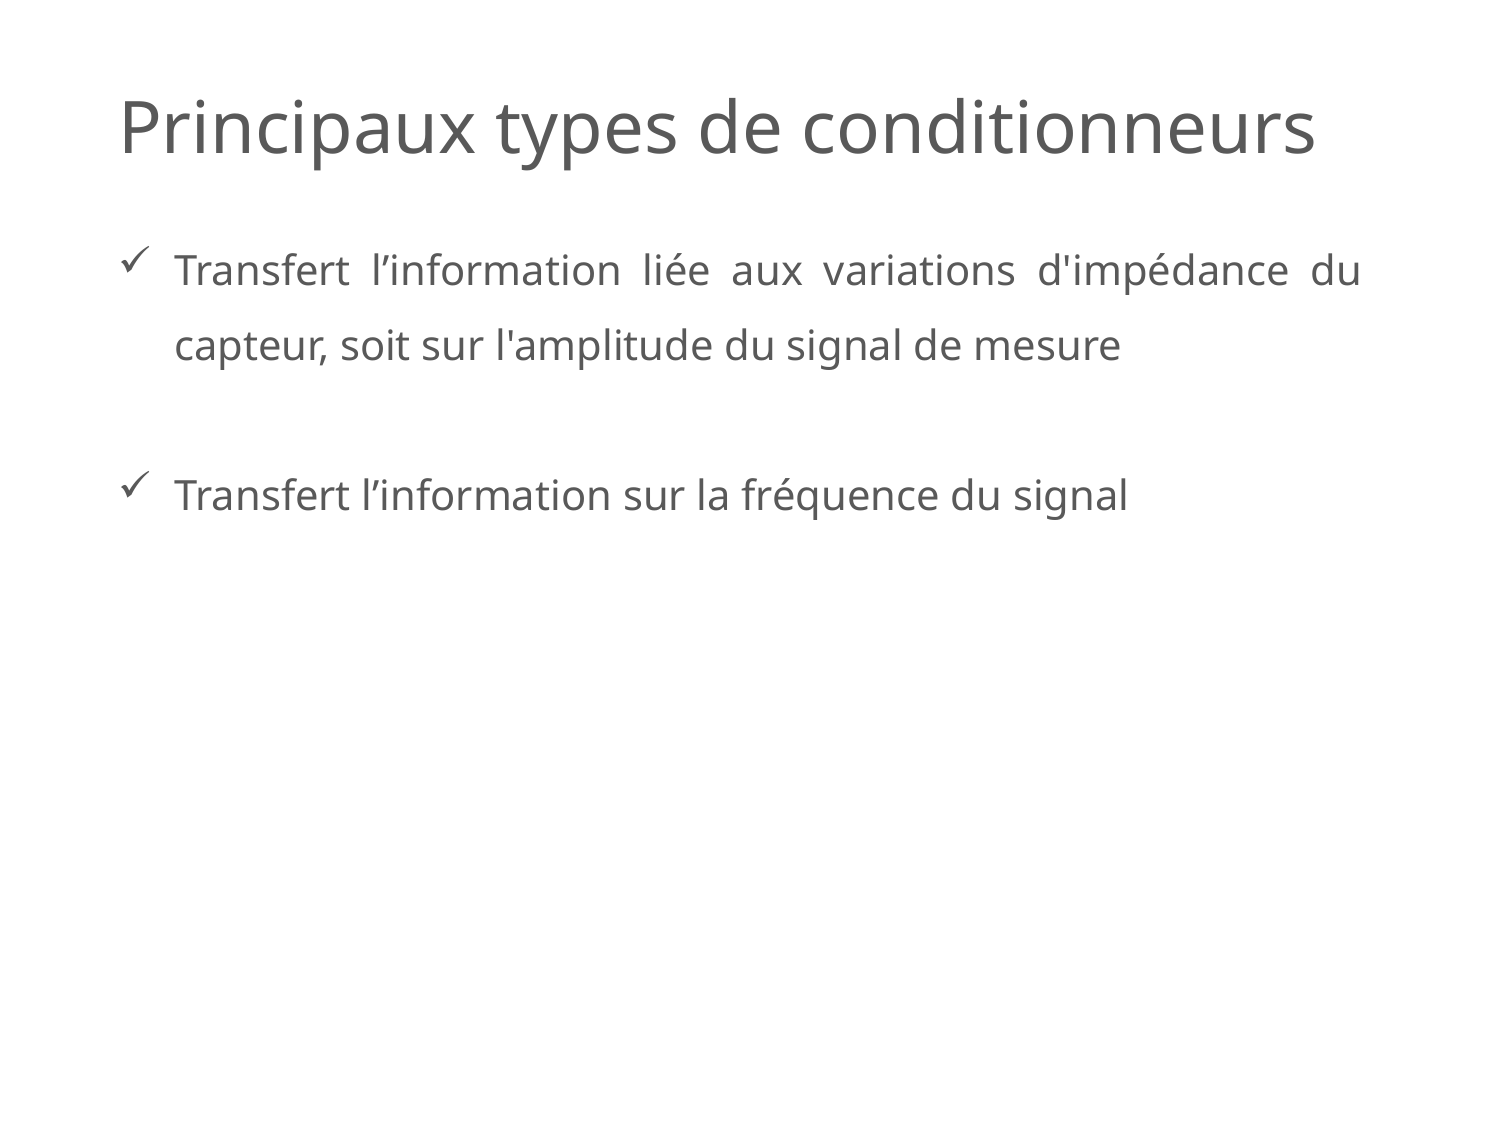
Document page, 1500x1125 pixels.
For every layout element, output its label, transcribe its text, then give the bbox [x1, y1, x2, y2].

title Principaux types de conditionneurs [103, 49, 1397, 212]
